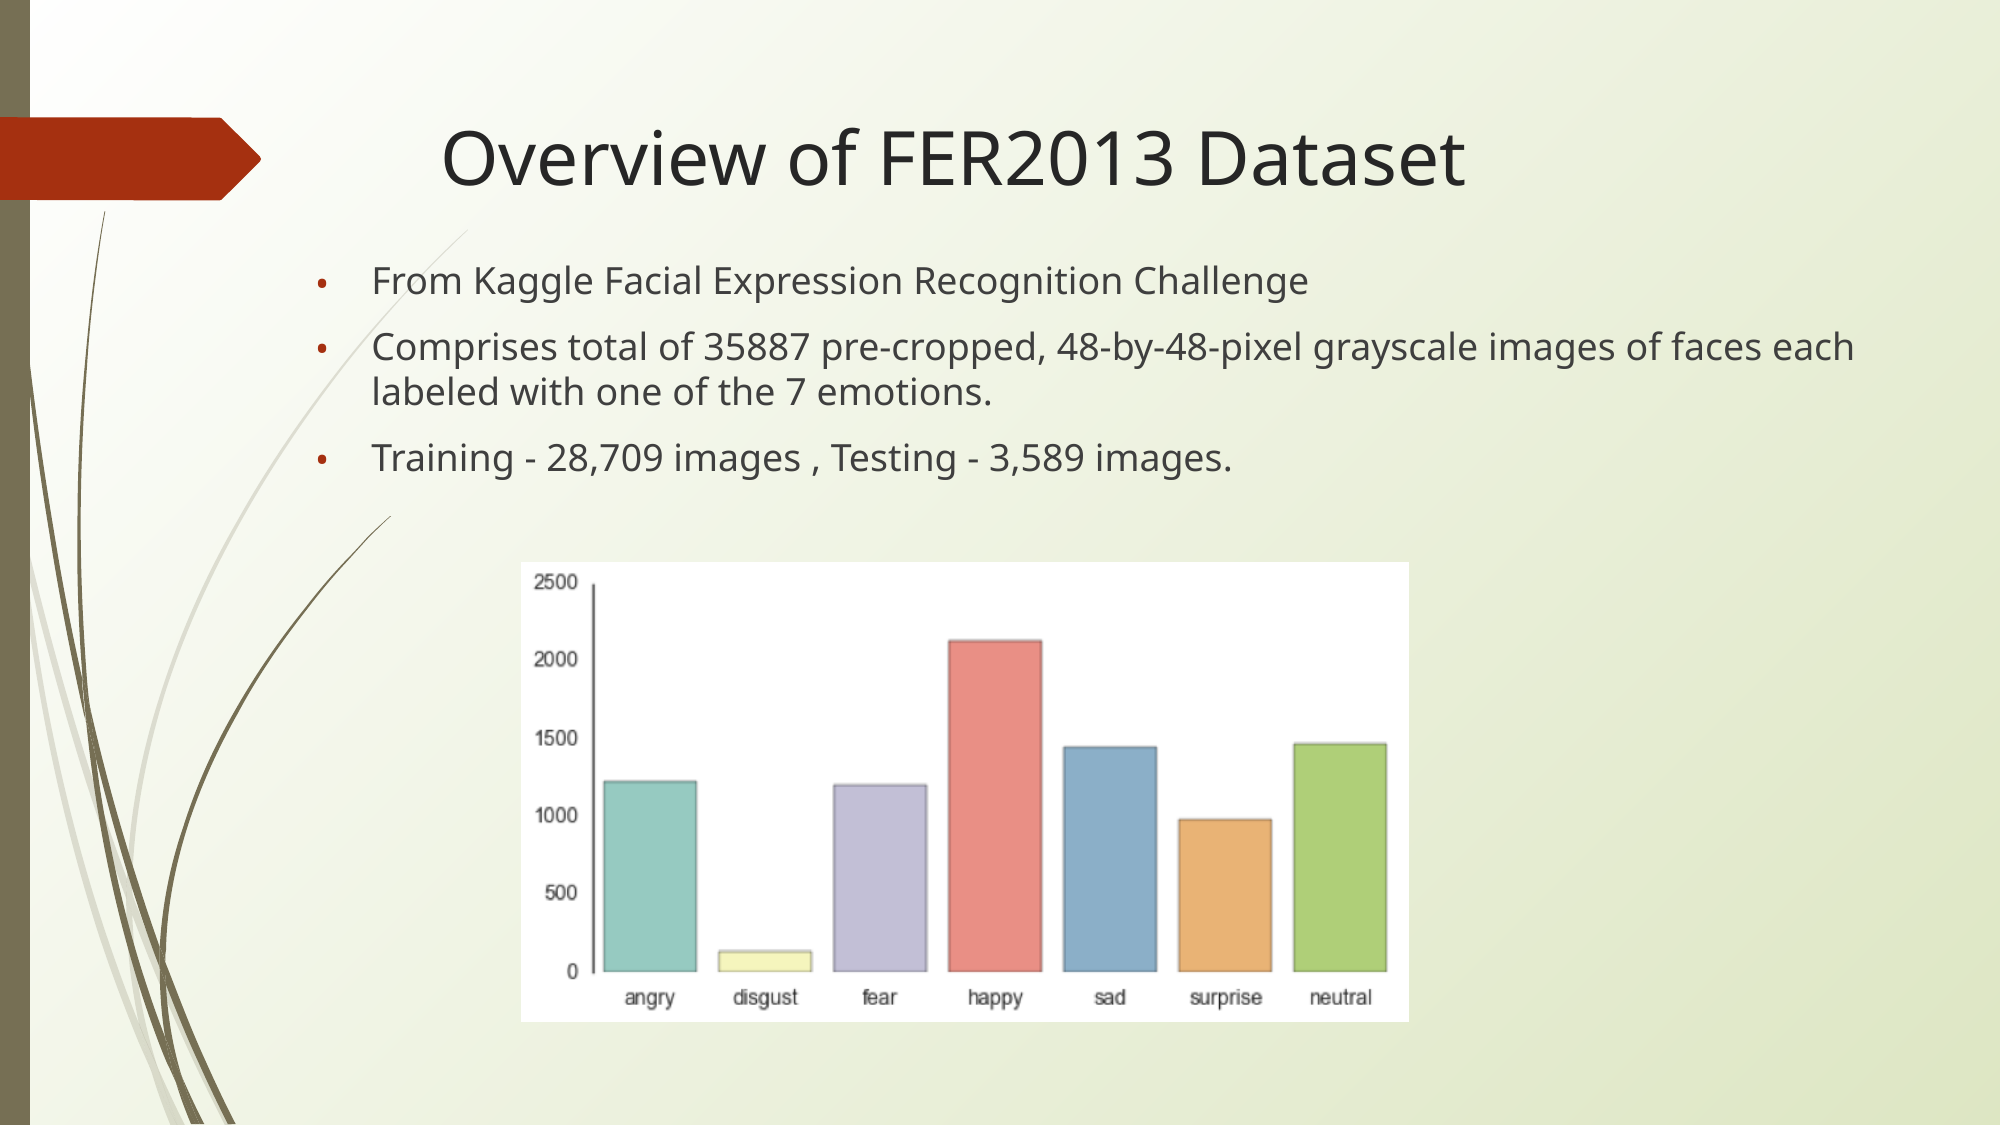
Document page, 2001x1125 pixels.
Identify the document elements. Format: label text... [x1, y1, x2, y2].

title Overview of FER2013 Dataset [425, 102, 1888, 249]
list From Kaggle Facial Expression Recognition Challenge Comprises total of 35887 pre-cropped, 48-by-48-pixel grayscale images of faces each labeled with one of the 7 emotions. Training - 28,709 images , Testing - 3,589 images. [300, 249, 1888, 970]
picture [521, 562, 1409, 1023]
